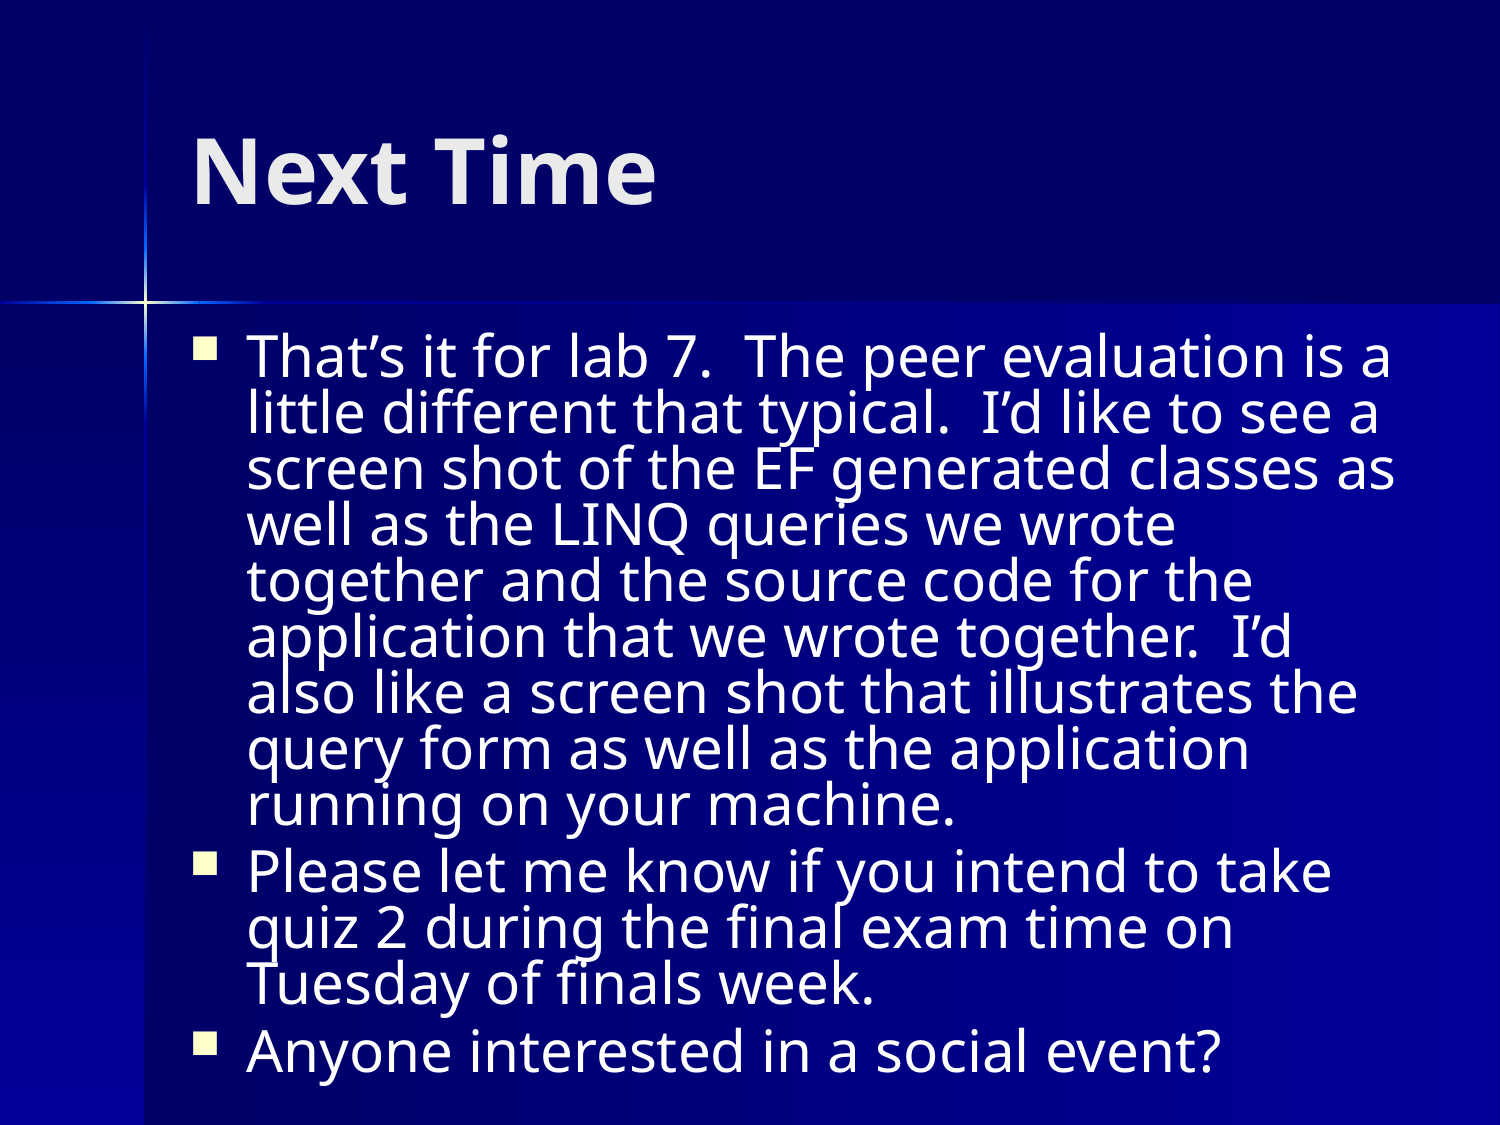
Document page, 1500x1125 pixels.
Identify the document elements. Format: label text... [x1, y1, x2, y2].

title Next Time [174, 49, 1413, 286]
list That’s it for lab 7. The peer evaluation is a little different that typical. I’d like to see a screen shot of the EF generated classes as well as the LINQ queries we wrote together and the source code for the application that we wrote together. I’d also like a screen shot that illustrates the query form as well as the application running on your machine. Please let me know if you intend to take quiz 2 during the final exam time on Tuesday of finals week. Anyone interested in a social event? [174, 324, 1413, 1001]
